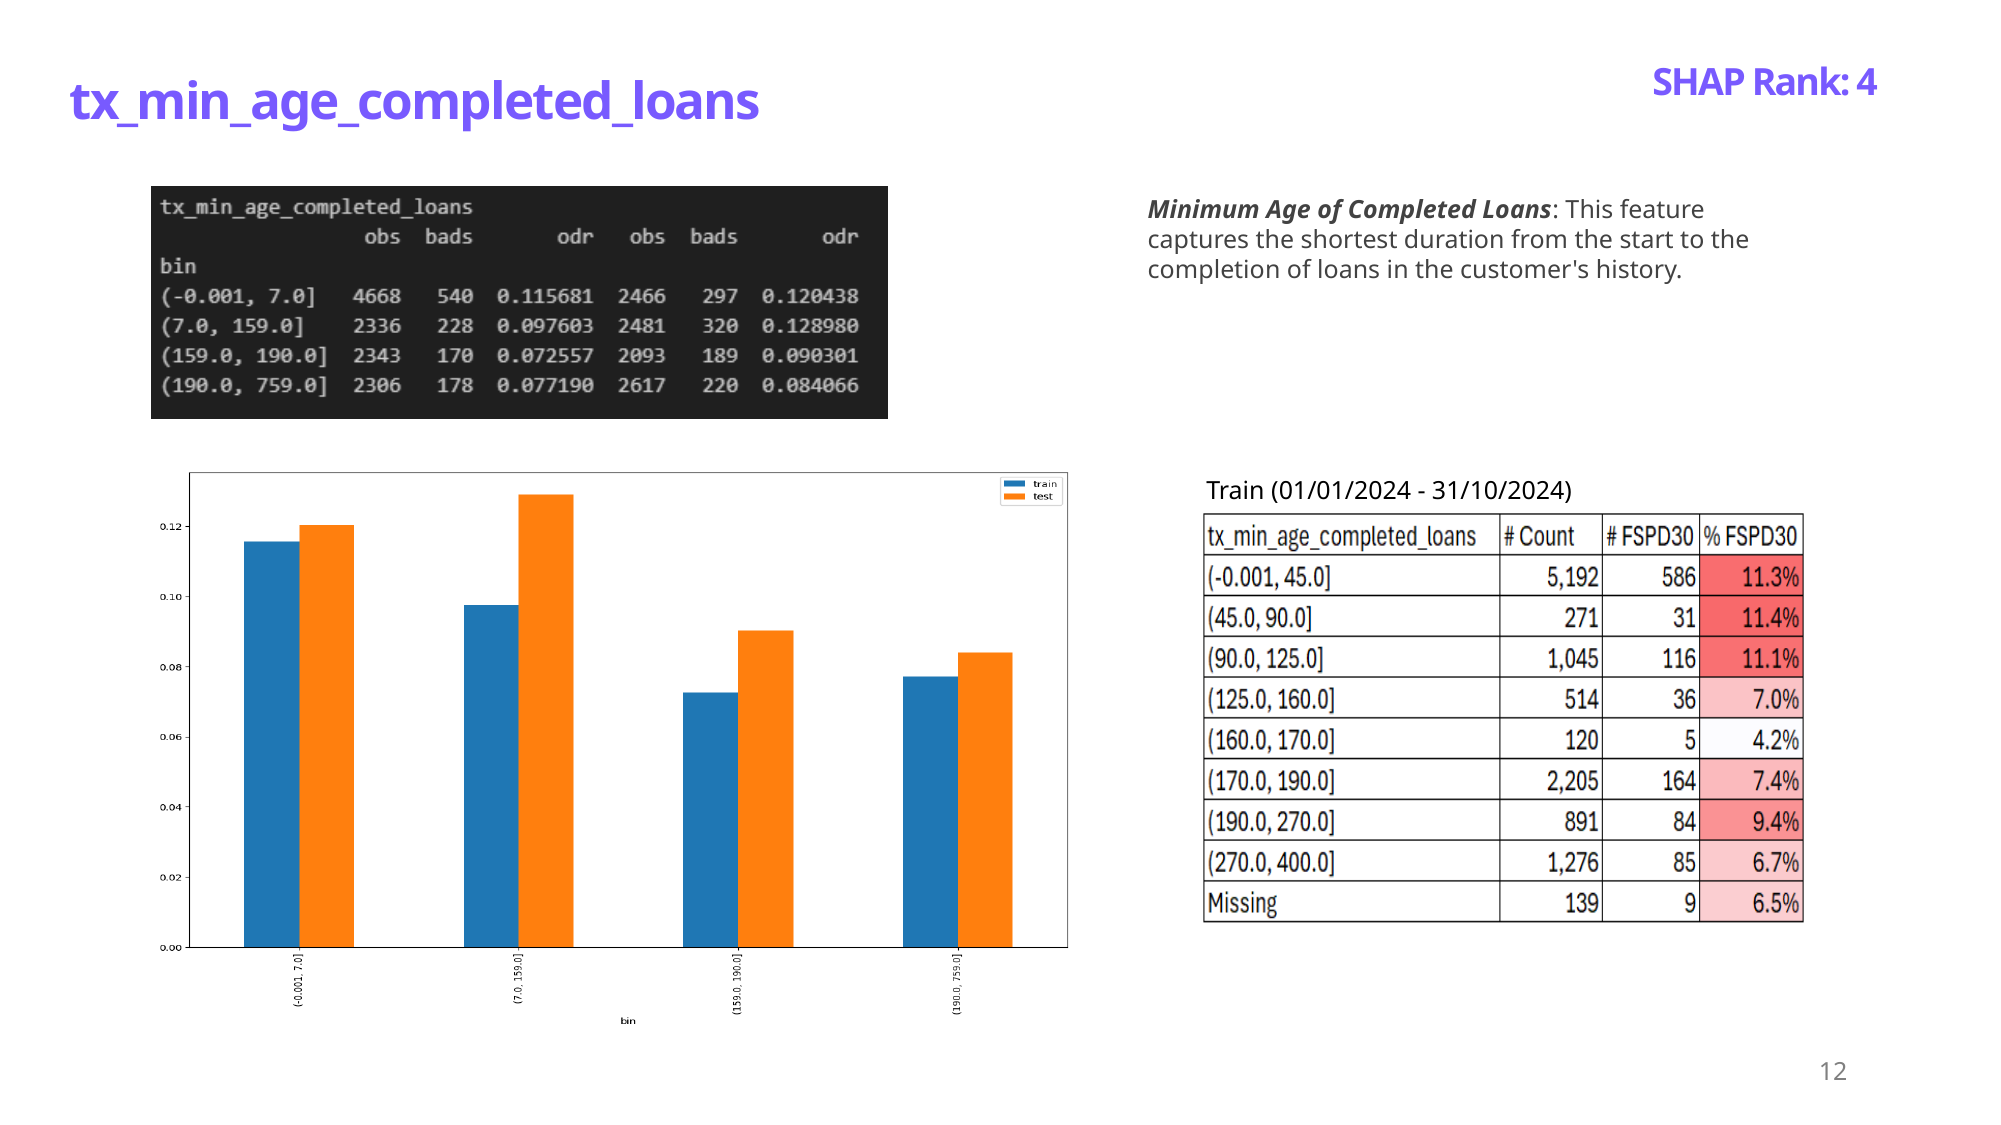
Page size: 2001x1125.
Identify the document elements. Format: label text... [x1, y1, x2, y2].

picture [151, 466, 1074, 1032]
slide_number 12 [1412, 1042, 1863, 1103]
text_box Minimum Age of Completed Loans: This feature captures the shortest duration from the start to the completion of loans in the customer's history. [1132, 186, 1824, 291]
picture [151, 186, 888, 419]
picture [1191, 498, 1814, 938]
text_box Train (01/01/2024 - 31/10/2024) [1191, 466, 1718, 498]
text_box SHAP Rank: 4 [1637, 1, 1920, 111]
title tx_min_age_completed_loans [54, 29, 1941, 137]
